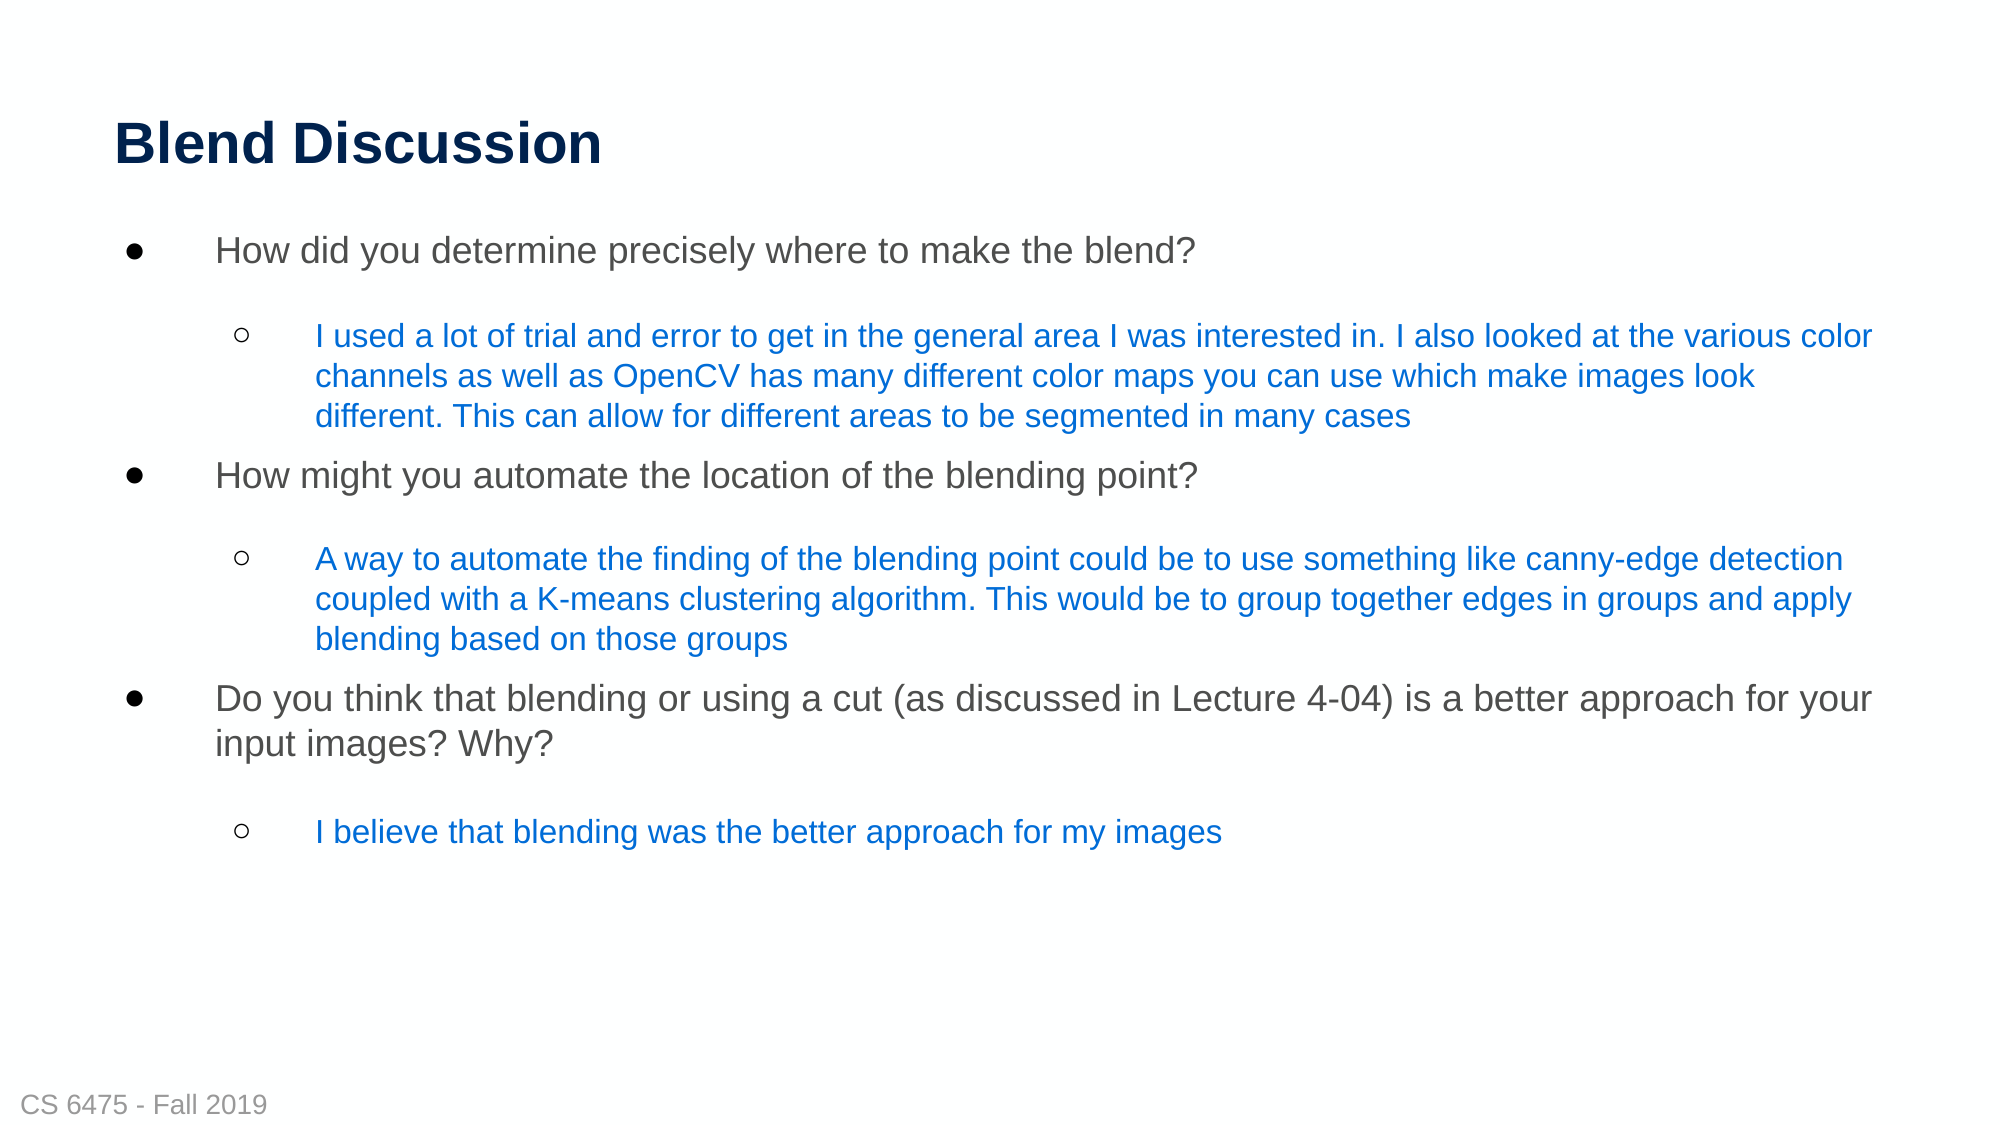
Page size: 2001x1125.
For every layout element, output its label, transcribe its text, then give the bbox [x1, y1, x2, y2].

title Blend Discussion [99, 45, 1900, 191]
list How did you determine precisely where to make the blend? I used a lot of trial and error to get in the general area I was interested in. I also looked at the various color channels as well as OpenCV has many different color maps you can use which make images look different. This can allow for different areas to be segmented in many cases How might you automate the location of the blending point? A way to automate the finding of the blending point could be to use something like canny-edge detection coupled with a K-means clustering algorithm. This would be to group together edges in groups and apply blending based on those groups Do you think that blending or using a cut (as discussed in Lecture 4-04) is a better approach for your input images? Why? I believe that blending was the better approach for my images [99, 211, 1900, 1078]
